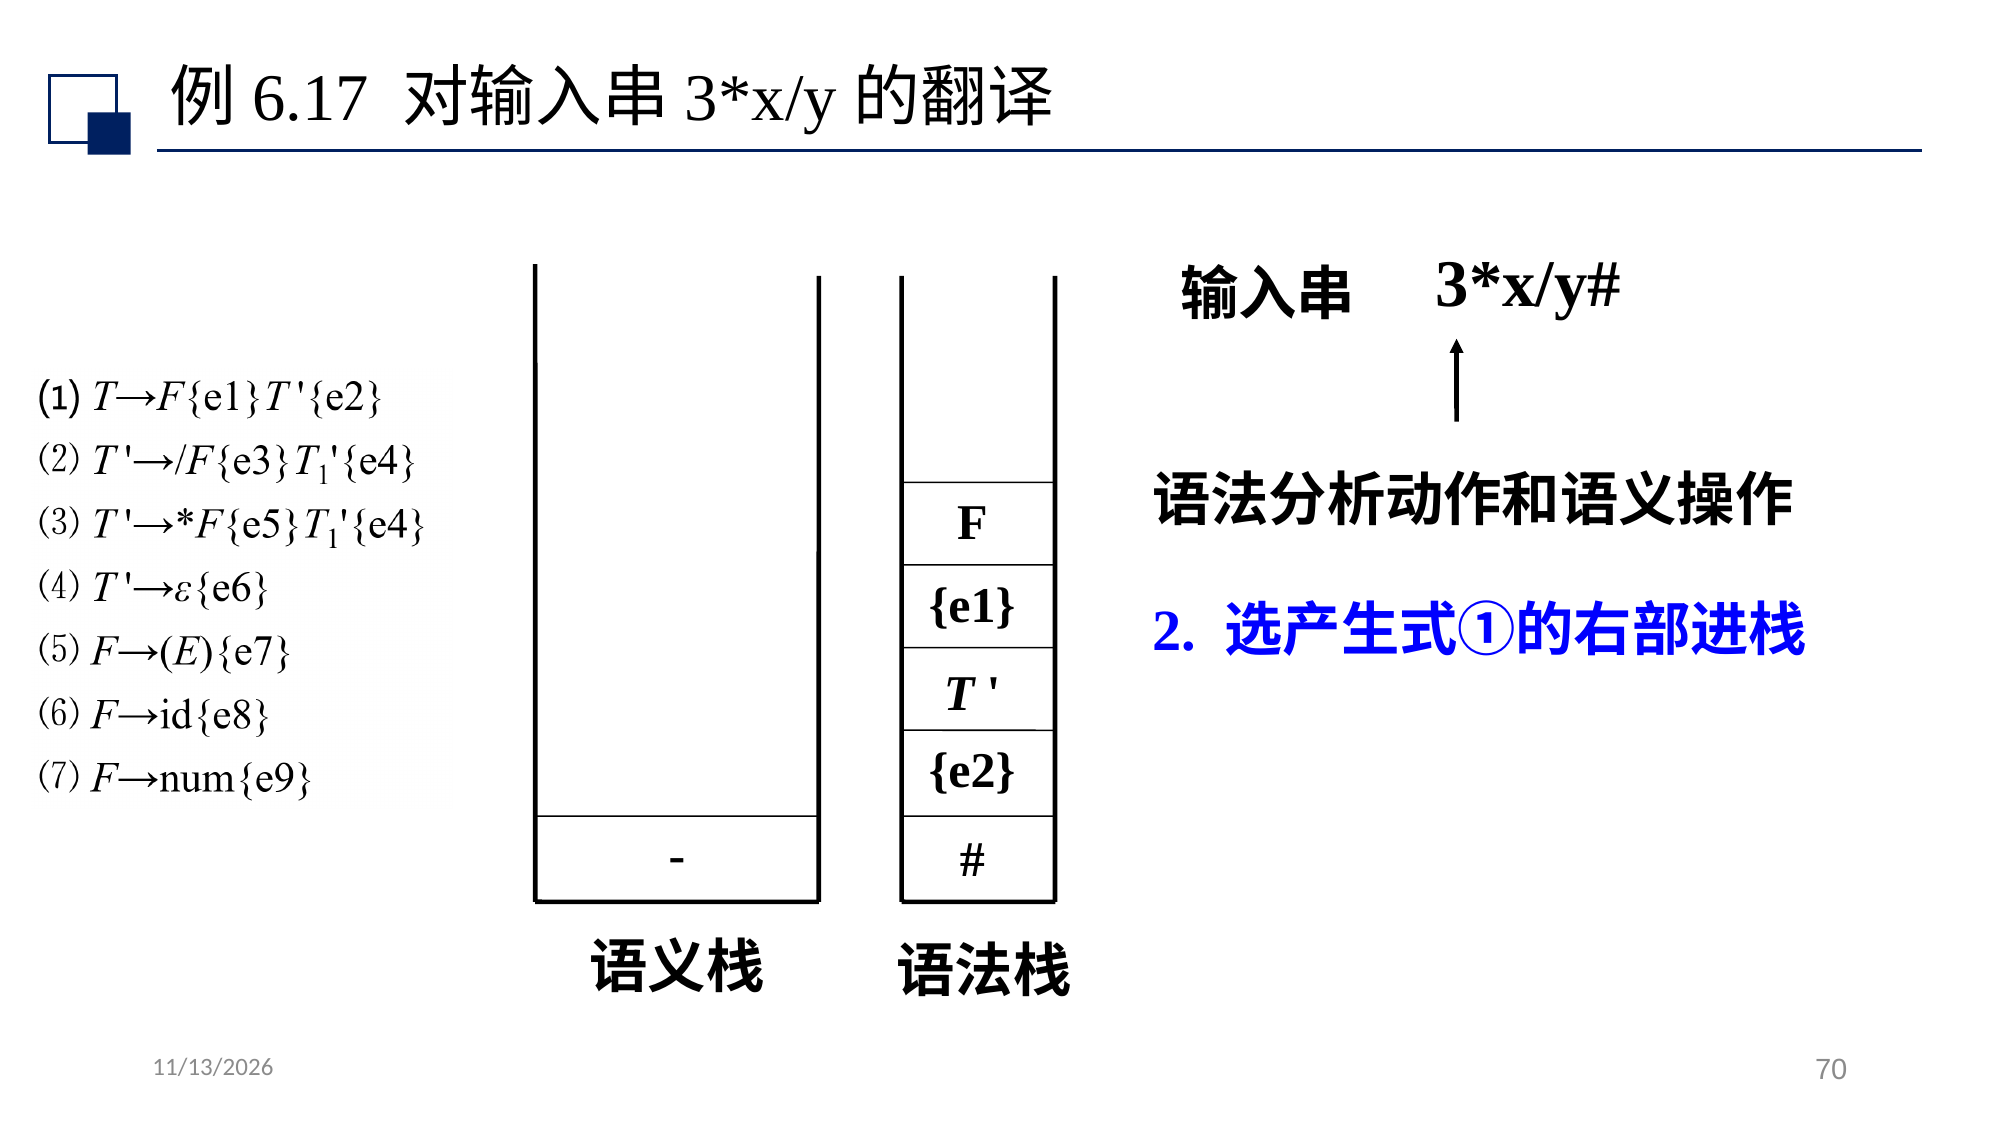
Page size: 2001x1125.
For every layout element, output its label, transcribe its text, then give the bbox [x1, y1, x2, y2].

picture [31, 368, 453, 809]
text_box 3*x/y# [1420, 232, 1658, 328]
text_box [1450, 338, 1463, 422]
title 例6.17 对输入串3*x/y的翻译 [154, 50, 1880, 143]
text_box {e1} [901, 565, 1043, 640]
text_box F [901, 483, 1043, 558]
text_box 2. 选产生式①的右部进栈 [1137, 584, 1918, 670]
text_box 语义栈 [546, 921, 807, 1007]
text_box 输入串 [1137, 248, 1398, 334]
text_box - [547, 817, 808, 890]
text_box T ' [901, 652, 1043, 728]
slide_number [137, 1042, 588, 1103]
text_box 语法栈 [854, 925, 1115, 1011]
text_box 语法分析动作和语义操作 [1137, 454, 1870, 540]
text_box # [901, 819, 1043, 894]
text_box {e2} [901, 731, 1043, 805]
slide_number 70 [1412, 1042, 1863, 1103]
